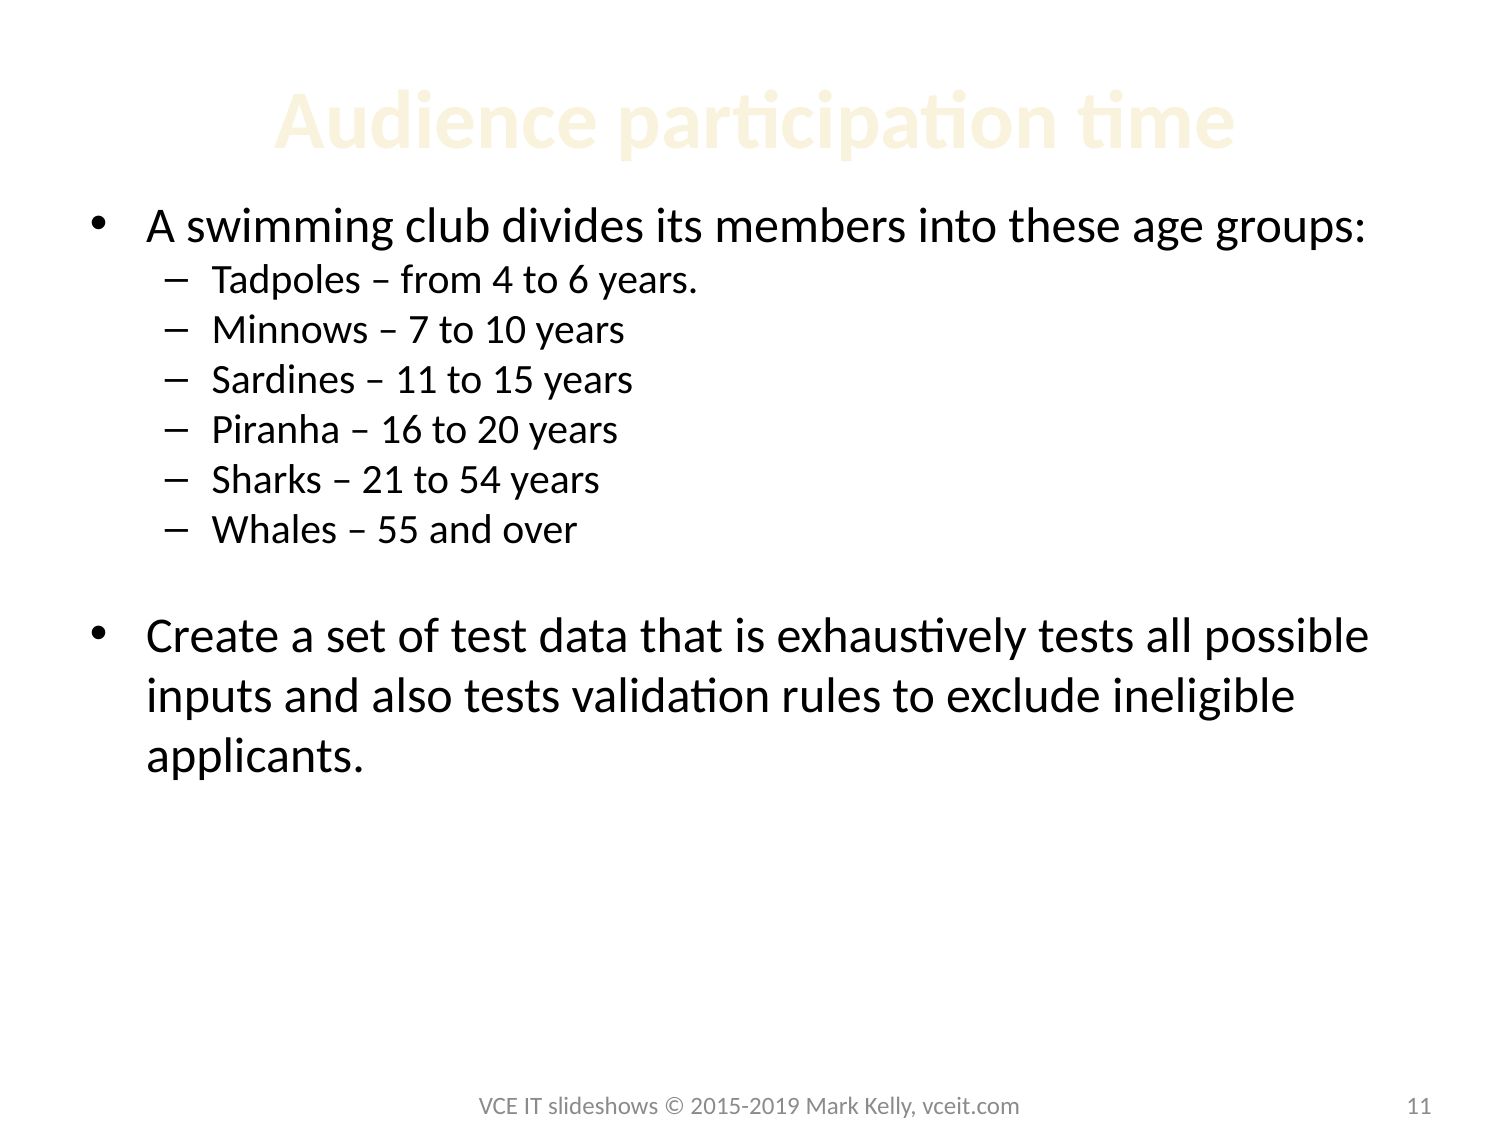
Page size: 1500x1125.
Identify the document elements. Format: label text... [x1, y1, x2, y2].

text_box <number> [1375, 1082, 1447, 1125]
text_box VCE IT slideshows © 2015-2019 Mark Kelly, vceit.com [383, 1082, 1116, 1125]
text_box A swimming club divides its members into these age groups: Tadpoles – from 4 to 6 years. Minnows – 7 to 10 years Sardines – 11 to 15 years Piranha – 16 to 20 years Sharks – 21 to 54 years Whales – 55 and over Create a set of test data that is exhaustively tests all possible inputs and also tests validation rules to exclude ineligible applicants. [74, 184, 1425, 1059]
text_box Audience participation time [29, 69, 1483, 162]
